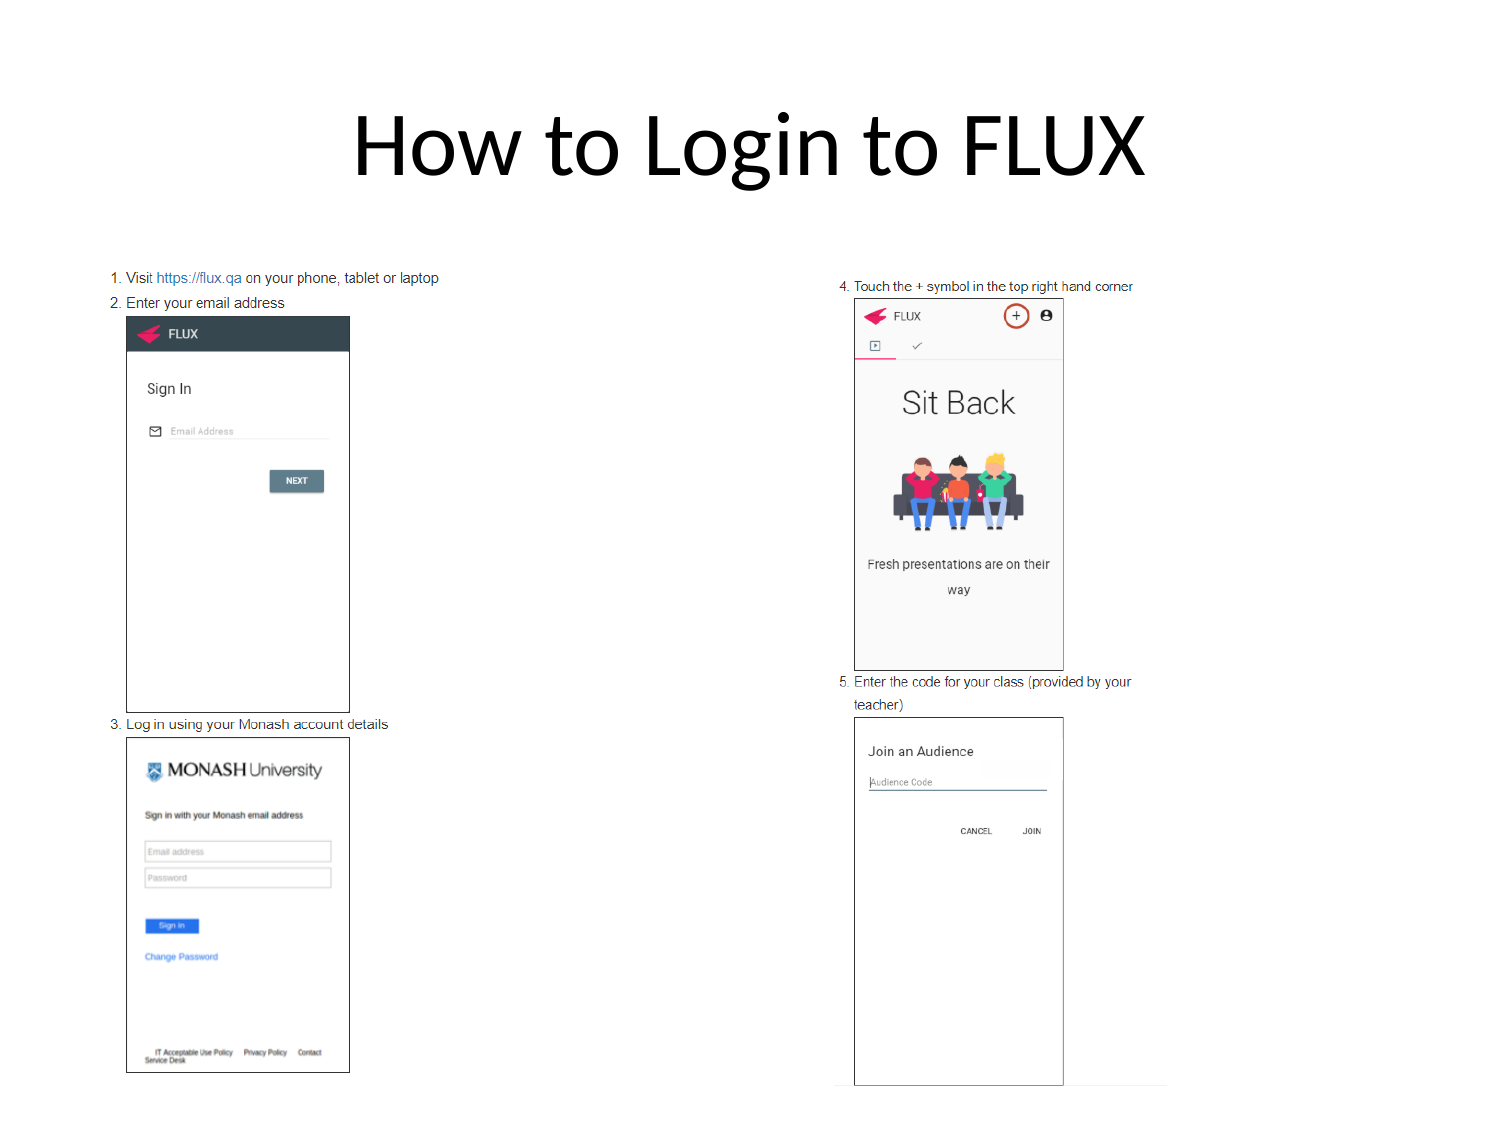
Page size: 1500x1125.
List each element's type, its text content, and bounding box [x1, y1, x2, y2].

picture [834, 274, 1168, 1086]
picture [100, 266, 453, 1078]
title How to Login to FLUX [75, 45, 1425, 233]
